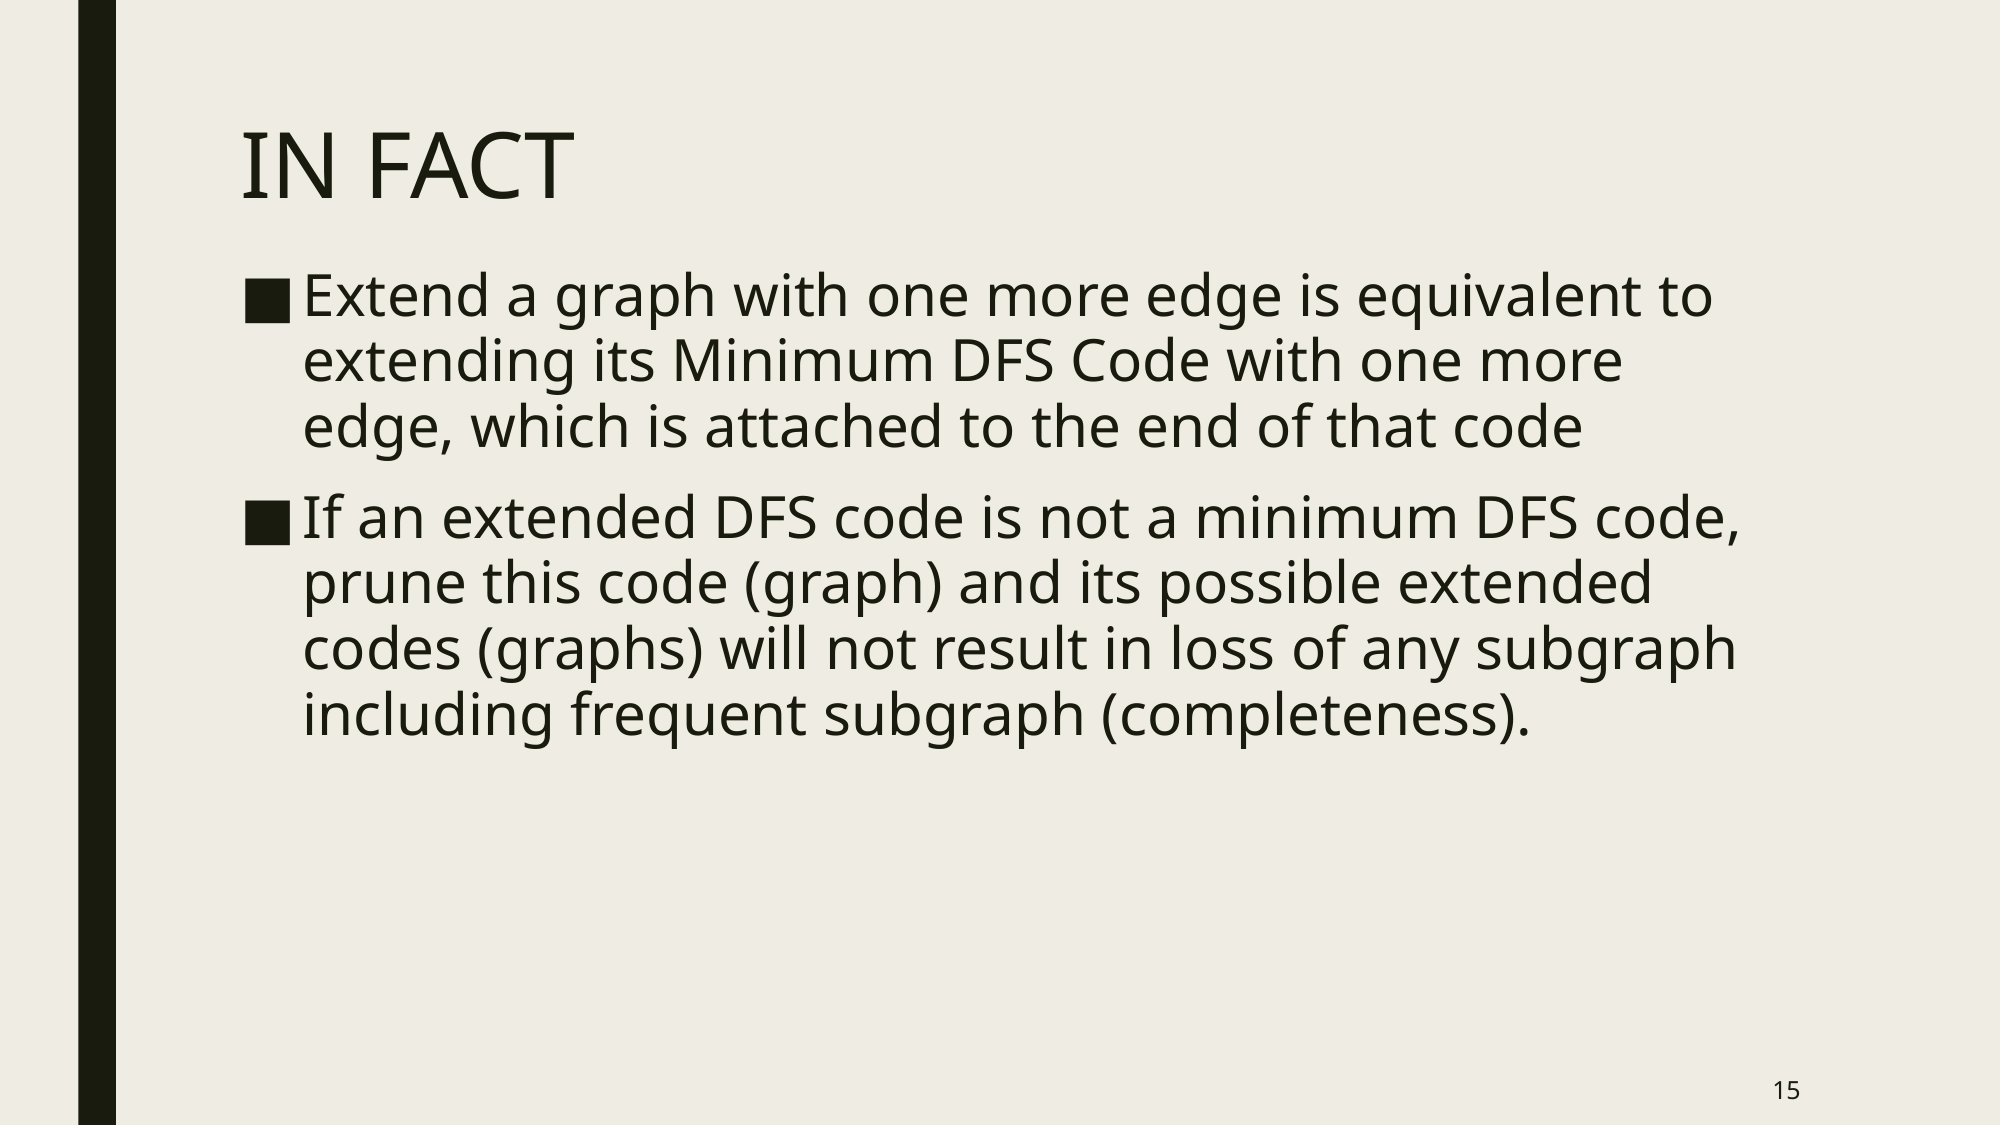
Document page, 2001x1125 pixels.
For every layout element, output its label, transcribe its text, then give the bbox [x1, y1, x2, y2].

title IN FACT [225, 112, 1800, 256]
slide_number 15 [1553, 1058, 1816, 1125]
list Extend a graph with one more edge is equivalent to extending its Minimum DFS Code with one more edge, which is attached to the end of that code If an extended DFS code is not a minimum DFS code, prune this code (graph) and its possible extended codes (graphs) will not result in loss of any subgraph including frequent subgraph (completeness). [225, 256, 1800, 844]
